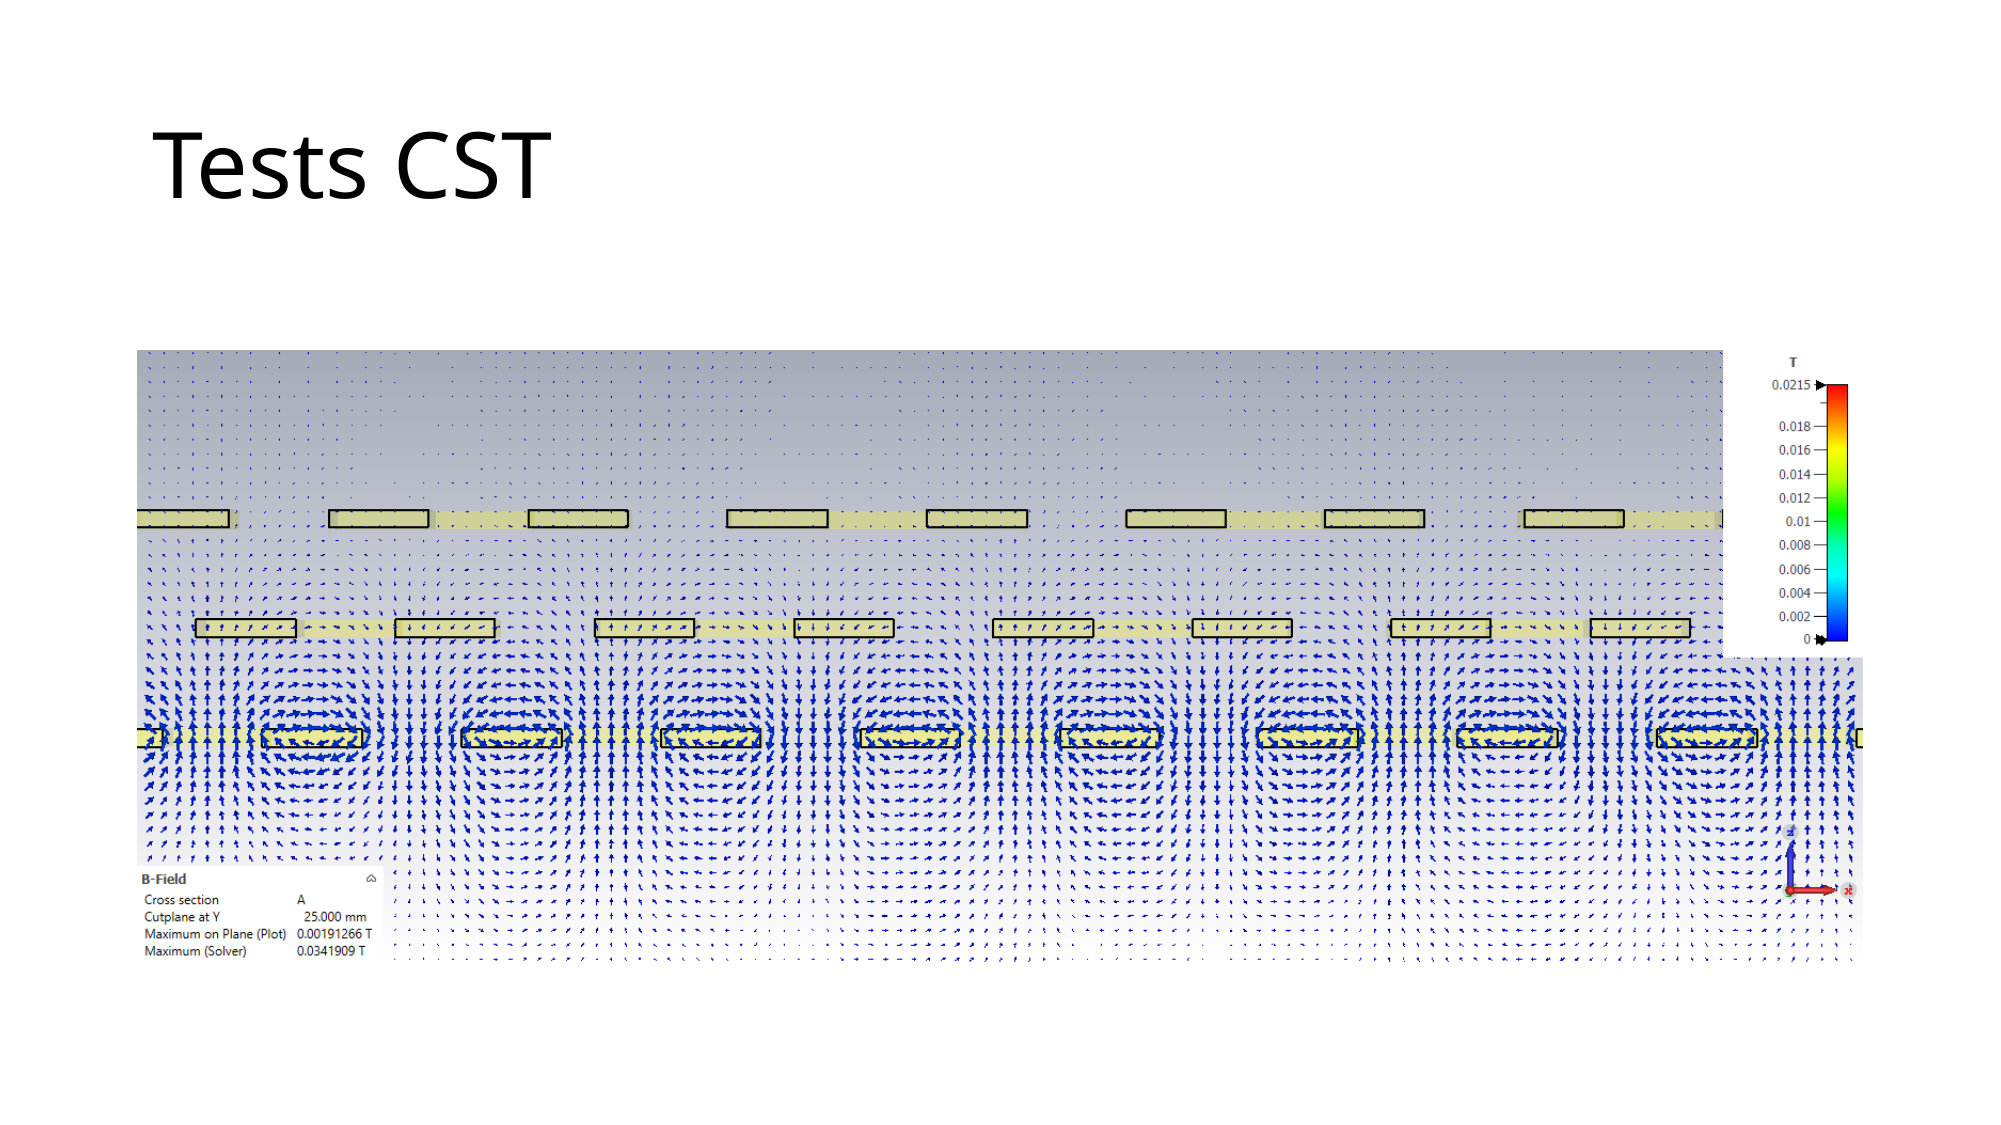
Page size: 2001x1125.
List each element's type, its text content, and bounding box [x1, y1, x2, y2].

title Tests CST [137, 59, 1863, 278]
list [136, 349, 1863, 964]
